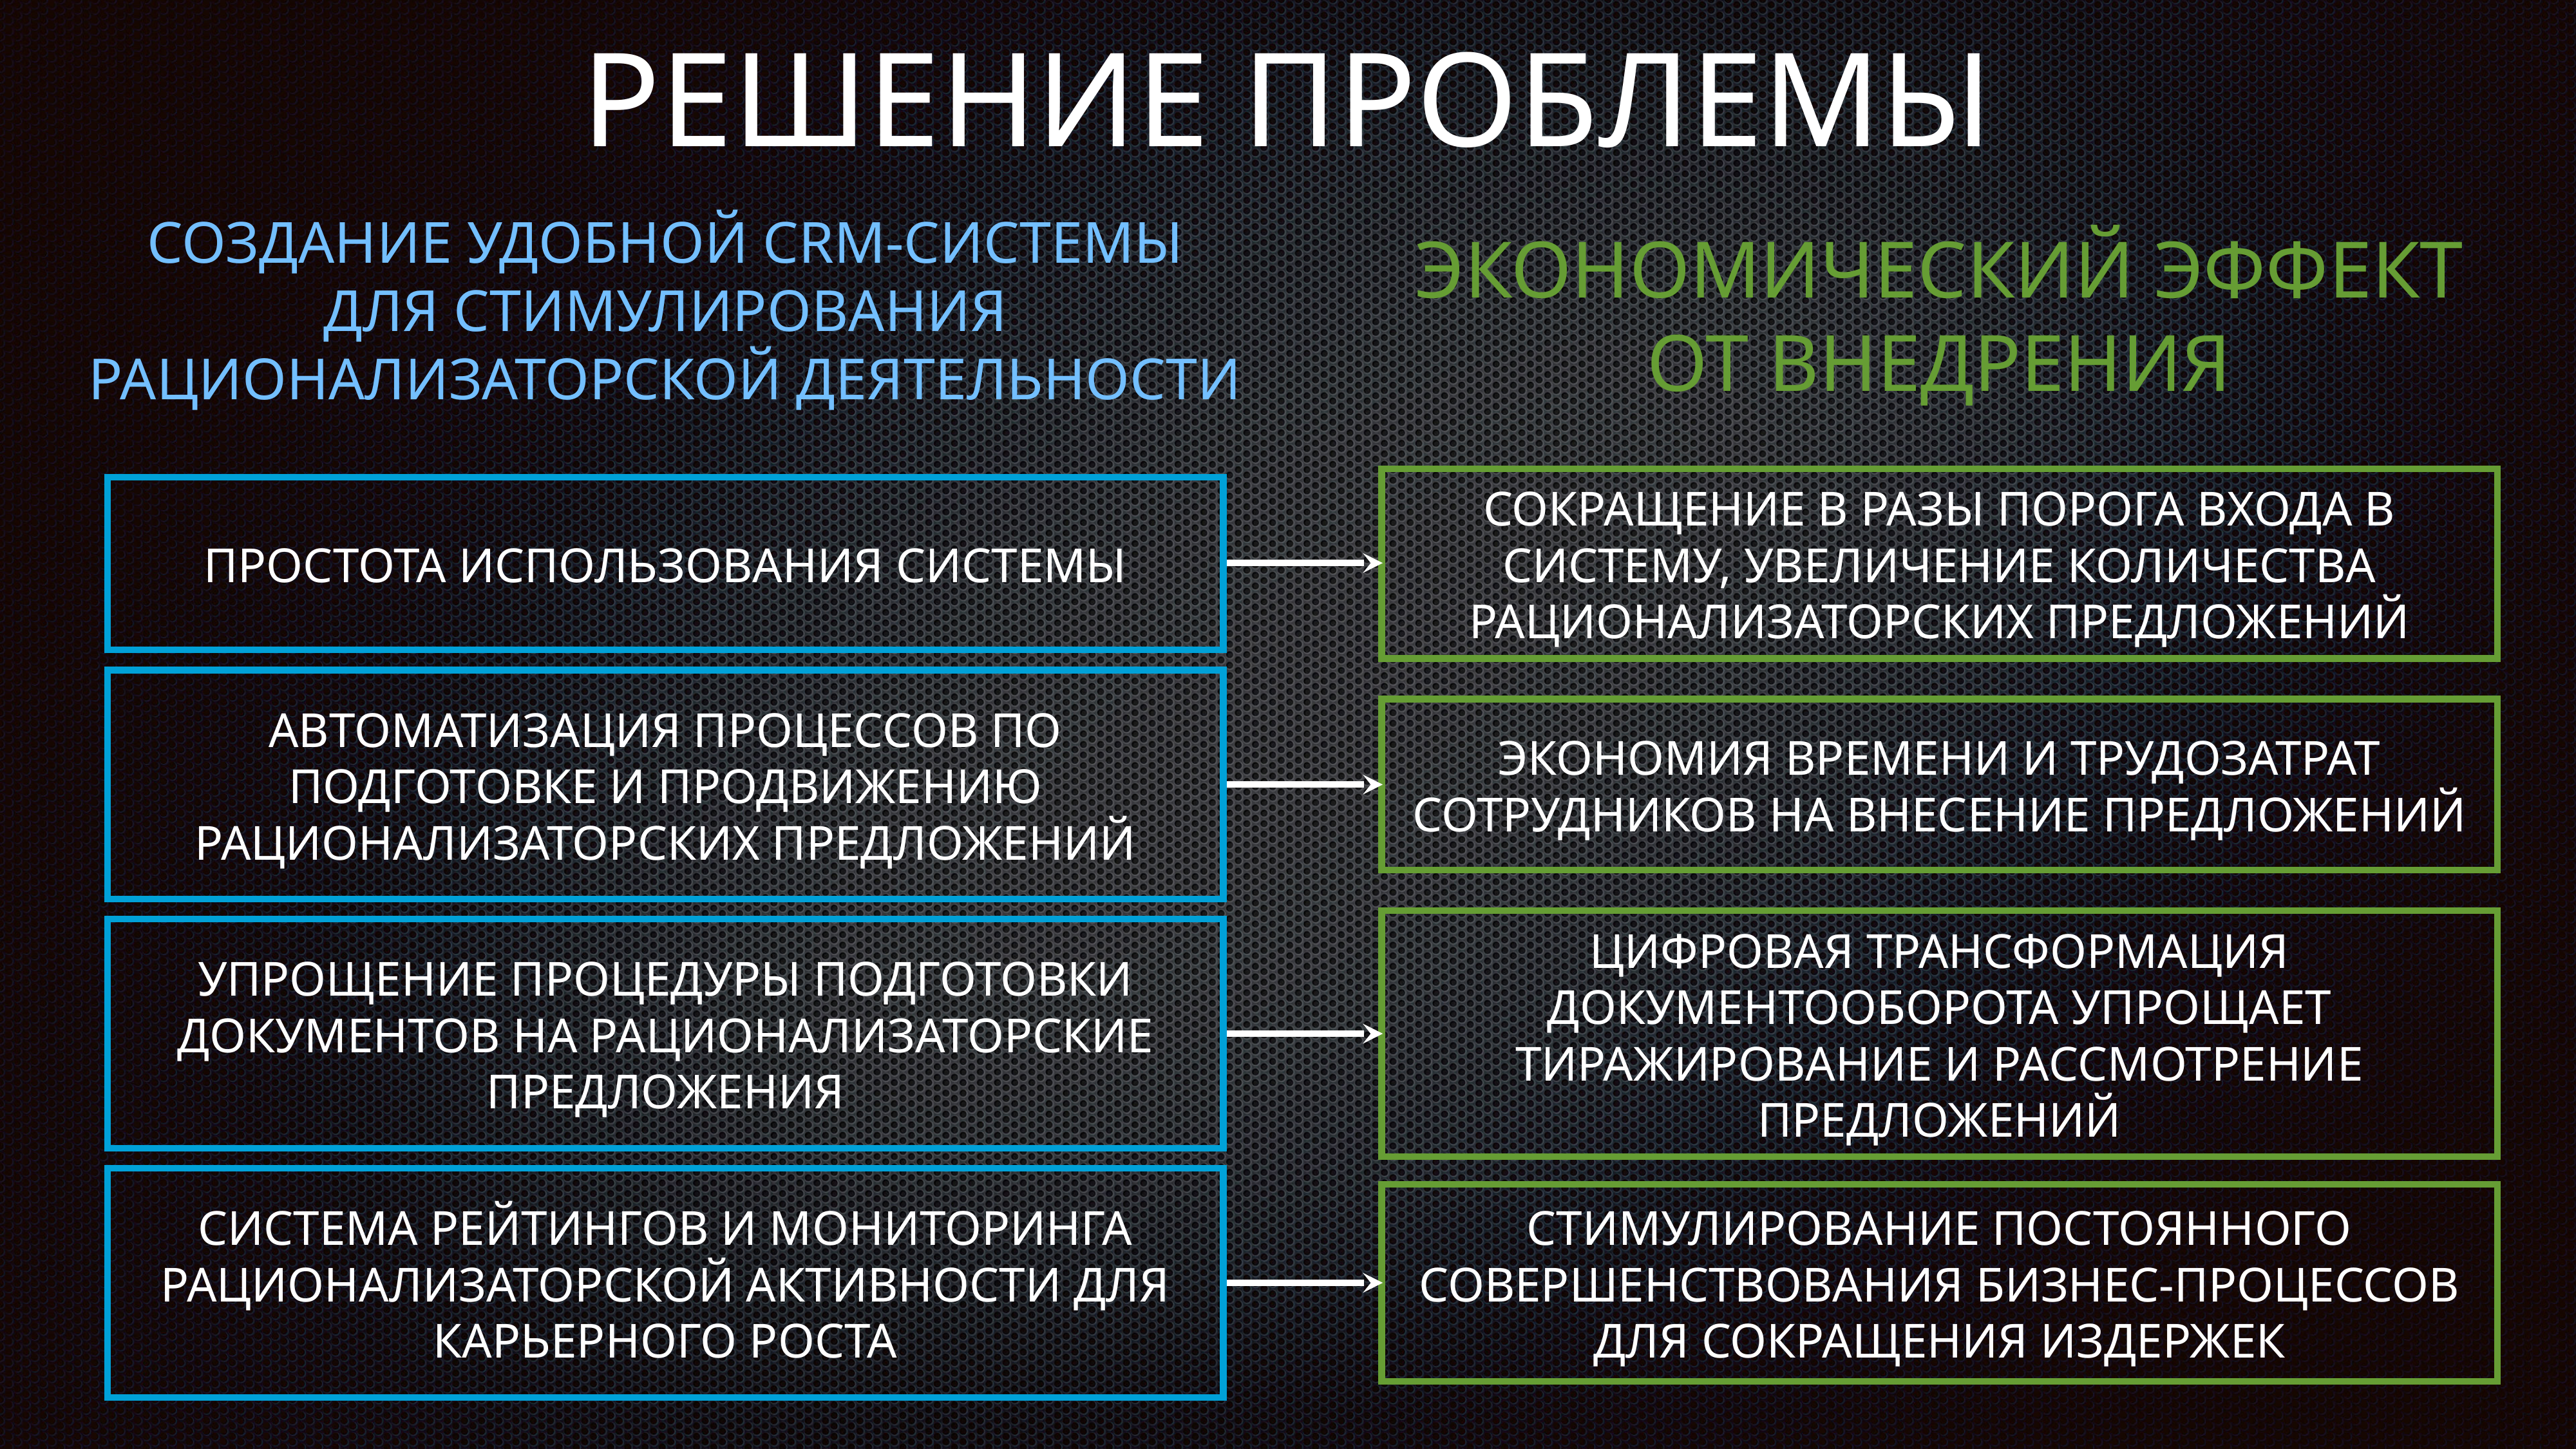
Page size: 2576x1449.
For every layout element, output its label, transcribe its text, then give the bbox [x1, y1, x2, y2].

picture [0, 0, 2576, 1449]
text_box ЭКОНОМИЧЕСКИЙ ЭФФЕКТ ОТ ВНЕДРЕНИЯ [1356, 214, 2523, 437]
text_box СОКРАЩЕНИЕ В РАЗЫ ПОРОГА ВХОДА В СИСТЕМУ, УВЕЛИЧЕНИЕ КОЛИЧЕСТВА РАЦИОНАЛИЗАТОРСКИХ ПРЕДЛОЖЕНИЙ [1381, 468, 2497, 659]
text_box УПРОЩЕНИЕ ПРОЦЕДУРЫ ПОДГОТОВКИ ДОКУМЕНТОВ НА РАЦИОНАЛИЗАТОРСКИЕ ПРЕДЛОЖЕНИЯ [108, 919, 1224, 1149]
text_box ПРОСТОТА ИСПОЛЬЗОВАНИЯ СИСТЕМЫ [108, 477, 1224, 650]
text_box [1374, 1278, 1383, 1287]
text_box АВТОМАТИЗАЦИЯ ПРОЦЕССОВ ПО ПОДГОТОВКЕ И ПРОДВИЖЕНИЮ РАЦИОНАЛИЗАТОРСКИХ ПРЕДЛОЖЕНИЙ [108, 670, 1224, 900]
text_box ЭКОНОМИЯ ВРЕМЕНИ И ТРУДОЗАТРАТ СОТРУДНИКОВ НА ВНЕСЕНИЕ ПРЕДЛОЖЕНИЙ [1381, 699, 2497, 871]
text_box СИСТЕМА РЕЙТИНГОВ И МОНИТОРИНГА РАЦИОНАЛИЗАТОРСКОЙ АКТИВНОСТИ ДЛЯ КАРЬЕРНОГО РОСТА [108, 1168, 1224, 1397]
title РЕШЕНИЕ ПРОБЛЕМЫ [474, 10, 2102, 178]
text_box [1374, 1029, 1383, 1038]
list СОЗДАНИЕ УДОБНОЙ CRM-СИСТЕМЫ ДЛЯ СТИМУЛИРОВАНИЯ РАЦИОНАЛИЗАТОРСКОЙ ДЕЯТЕЛЬНОСТИ [82, 200, 1249, 451]
text_box СТИМУЛИРОВАНИЕ ПОСТОЯННОГО СОВЕРШЕНСТВОВАНИЯ БИЗНЕС-ПРОЦЕССОВ ДЛЯ СОКРАЩЕНИЯ ИЗДЕРЖЕК [1381, 1184, 2497, 1382]
text_box [1374, 559, 1383, 567]
text_box [1374, 781, 1383, 789]
text_box ЦИФРОВАЯ ТРАНСФОРМАЦИЯ ДОКУМЕНТООБОРОТА УПРОЩАЕТ ТИРАЖИРОВАНИЕ И РАССМОТРЕНИЕ ПРЕДЛОЖЕНИЙ [1381, 911, 2497, 1157]
